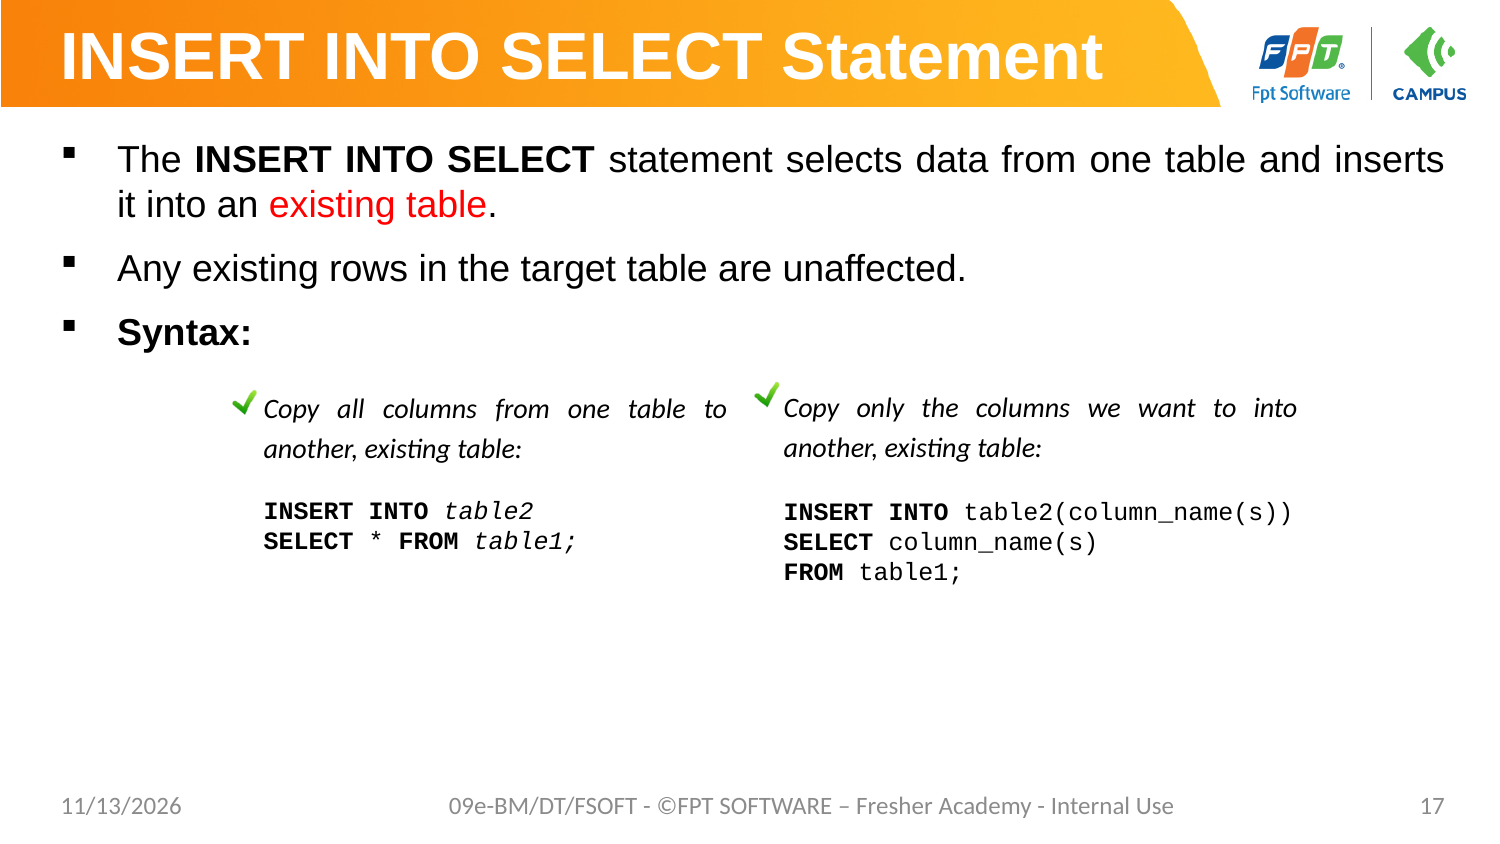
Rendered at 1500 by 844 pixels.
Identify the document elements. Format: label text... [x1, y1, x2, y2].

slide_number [45, 782, 270, 827]
slide_number 17 [1350, 782, 1461, 827]
text_box INSERT INTO table2(column_name(s)) SELECT column_name(s) FROM table1; [768, 488, 1313, 593]
list The INSERT INTO SELECT statement selects data from one table and inserts it into an existing table. Any existing rows in the target table are unaffected. Syntax: [45, 127, 1461, 754]
text_box INSERT INTO table2 SELECT * FROM table1; [248, 487, 634, 562]
picture [1, 0, 1499, 844]
title INSERT INTO SELECT Statement [45, 0, 1176, 106]
text_box Copy all columns from one table to another, existing table: [248, 375, 743, 472]
text_box Copy only the columns we want to into another, existing table: [768, 374, 1313, 471]
footer 09e-BM/DT/FSOFT - ©FPT SOFTWARE – Fresher Academy - Internal Use [289, 782, 1335, 827]
